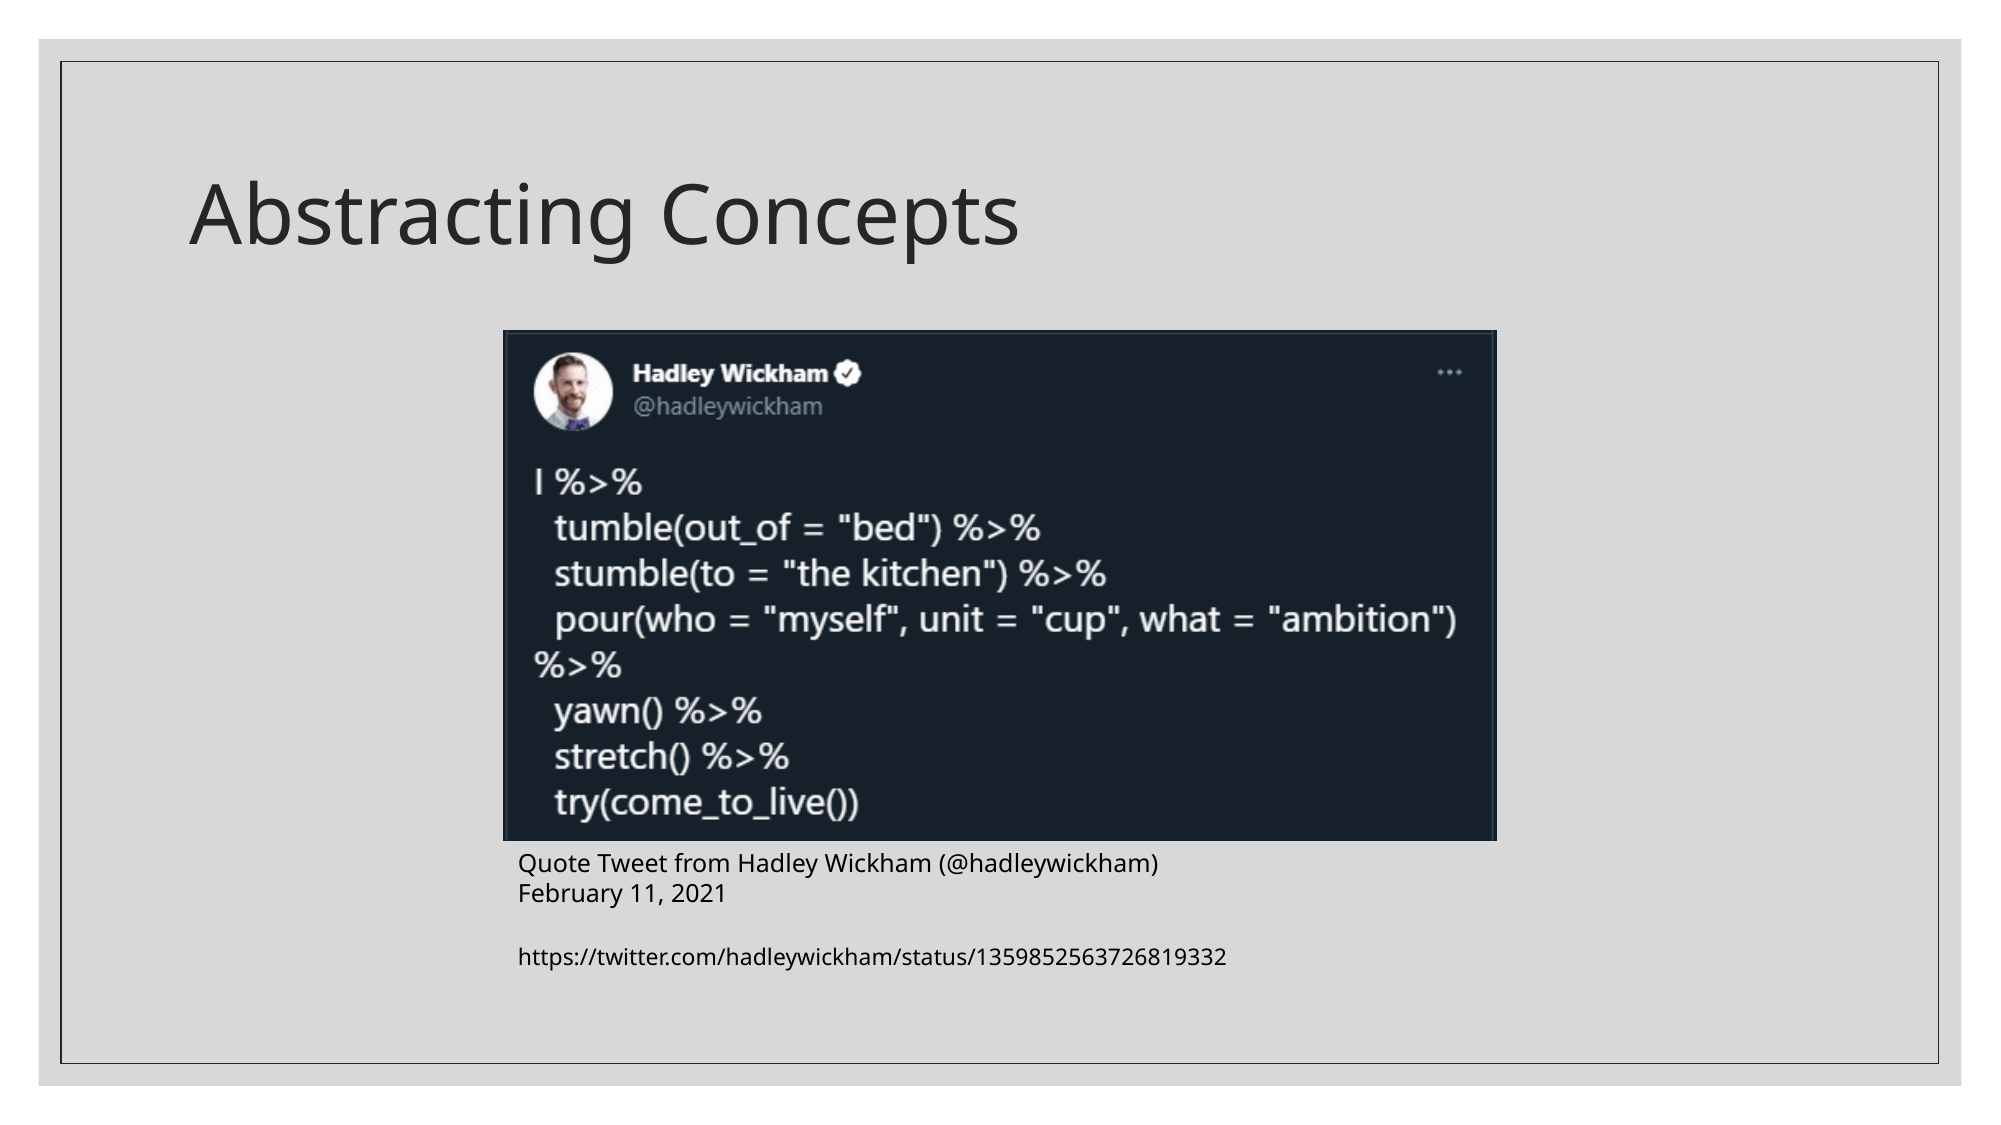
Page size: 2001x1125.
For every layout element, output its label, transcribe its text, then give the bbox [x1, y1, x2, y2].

title Abstracting Concepts [174, 105, 1825, 331]
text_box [503, 330, 1497, 990]
